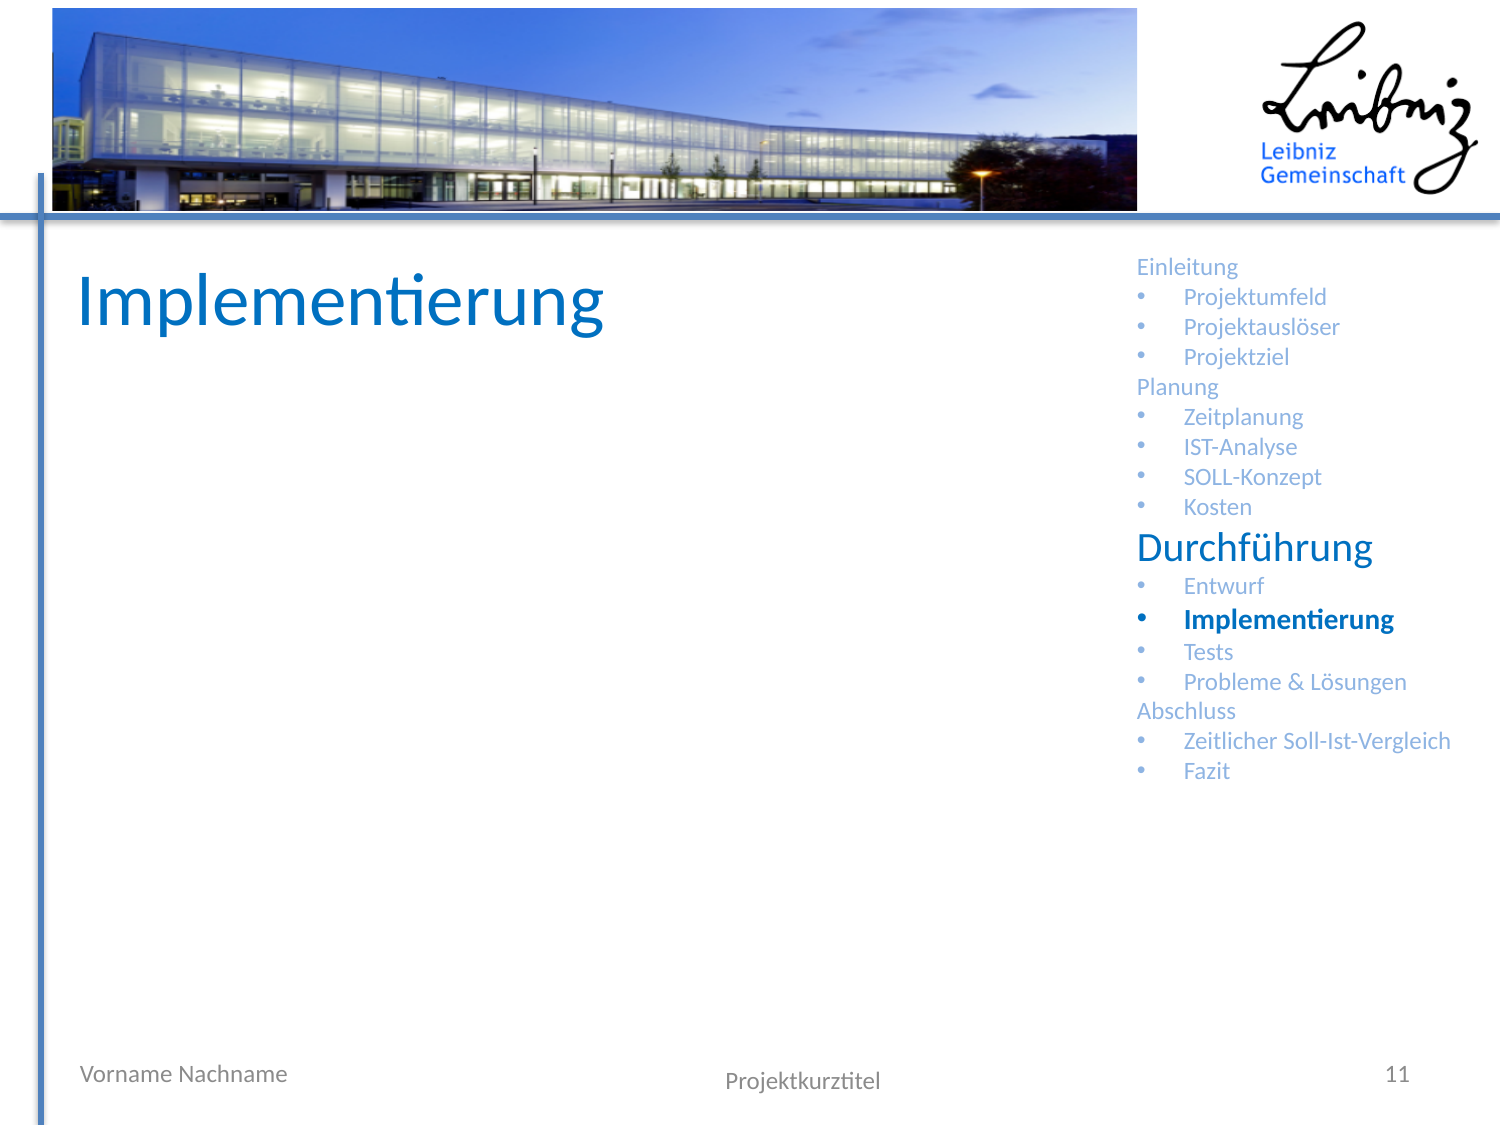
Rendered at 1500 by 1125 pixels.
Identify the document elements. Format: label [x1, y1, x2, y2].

picture [52, 8, 1138, 211]
picture [1245, 5, 1495, 211]
text_box [0, 172, 1500, 1125]
